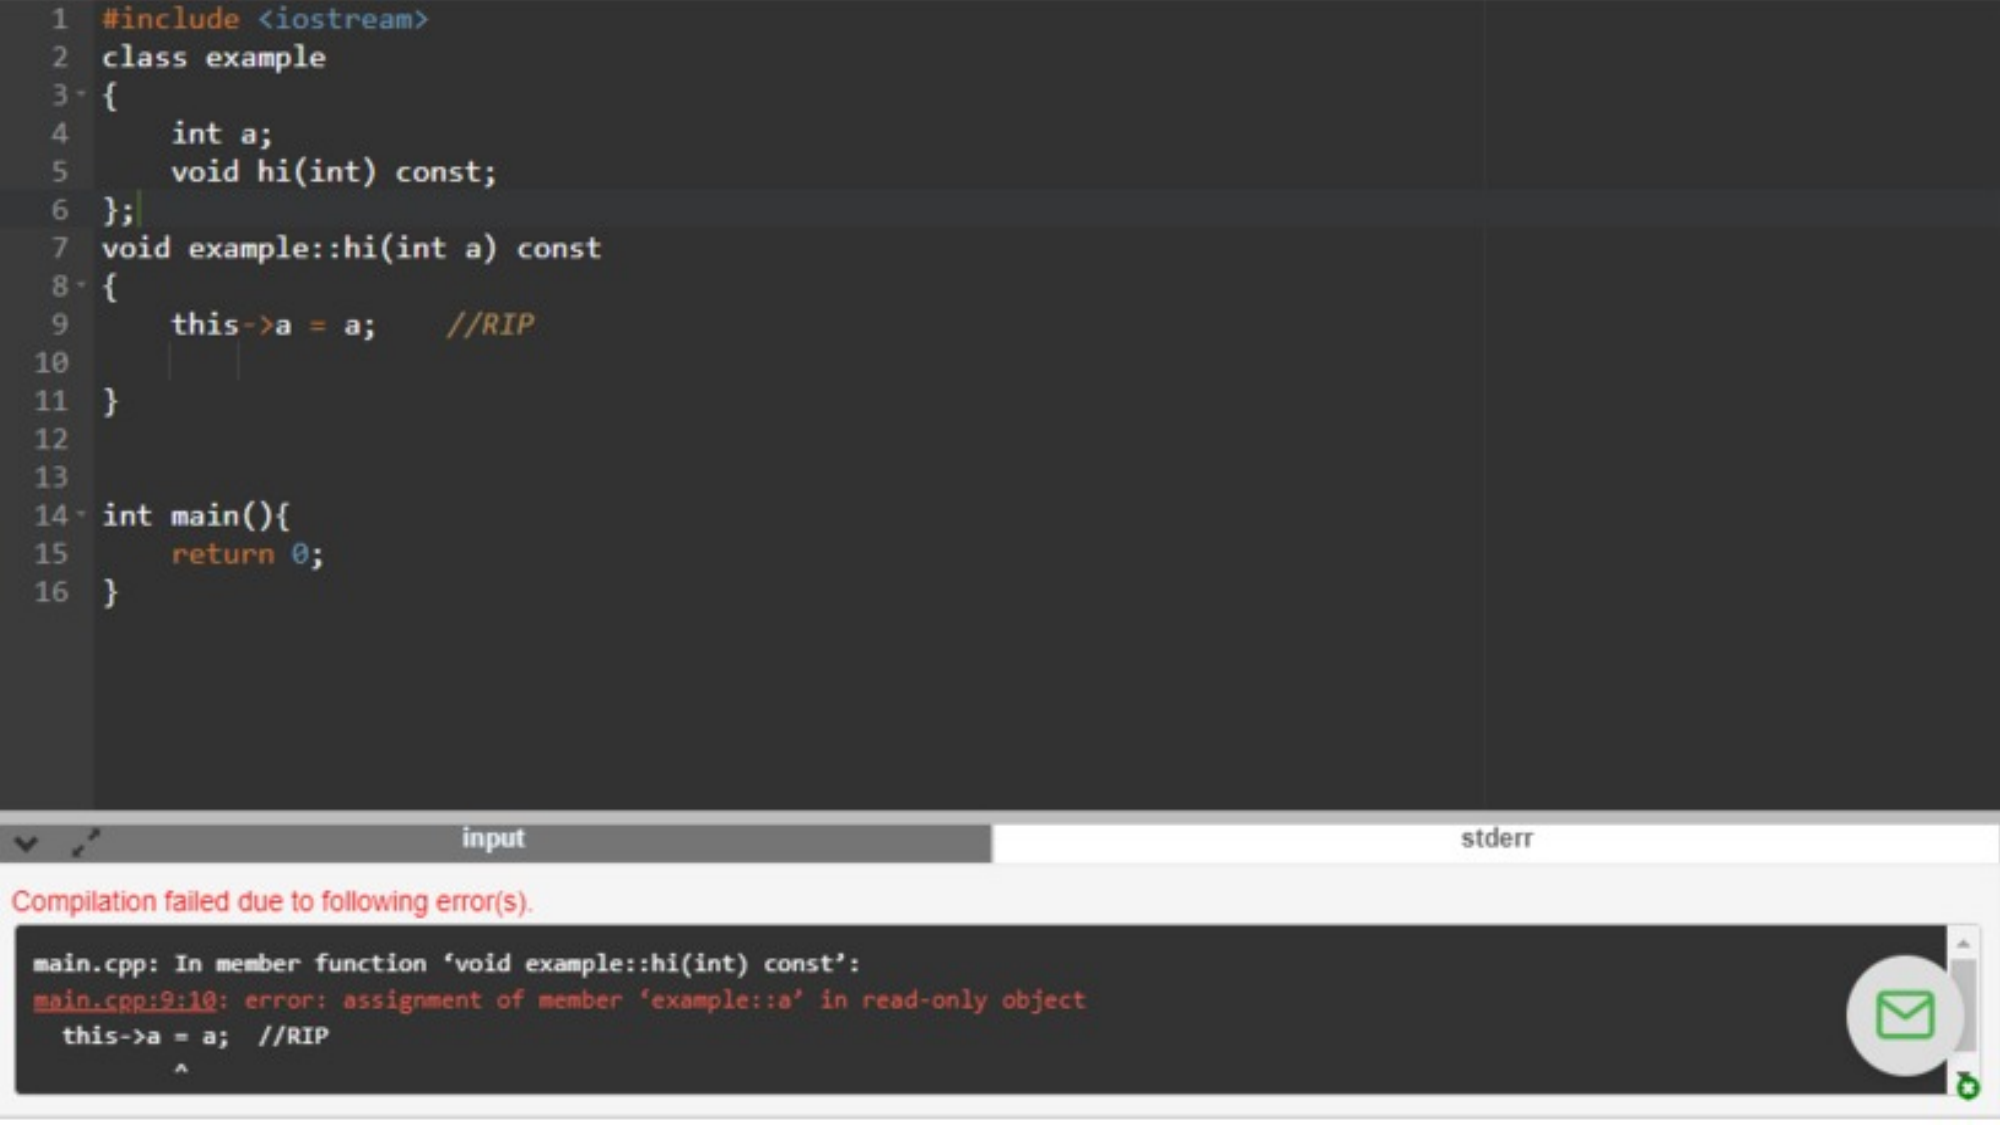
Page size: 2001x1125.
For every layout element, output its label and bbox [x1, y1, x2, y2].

list [0, 0, 2000, 1125]
